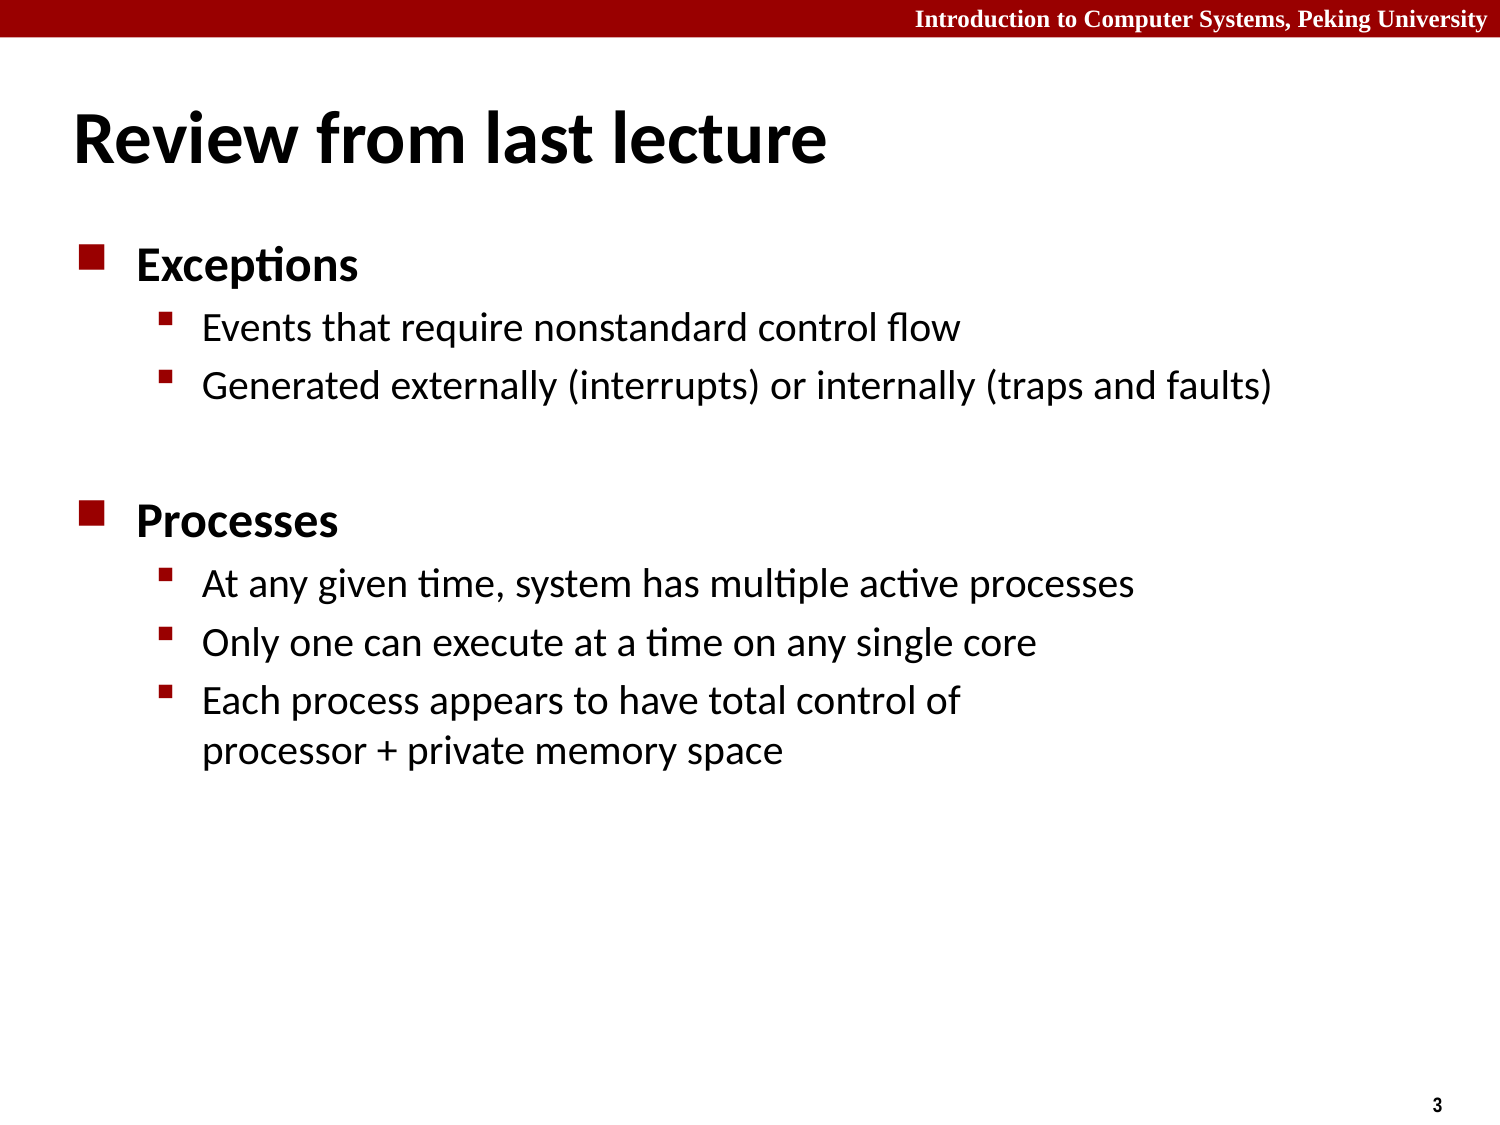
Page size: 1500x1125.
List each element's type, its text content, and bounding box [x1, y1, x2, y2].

list Exceptions Events that require nonstandard control flow Generated externally (interrupts) or internally (traps and faults) Processes At any given time, system has multiple active processes Only one can execute at a time on any single core Each process appears to have total control of processor + private memory space [64, 223, 1361, 1040]
title Review from last lecture [58, 71, 1305, 197]
